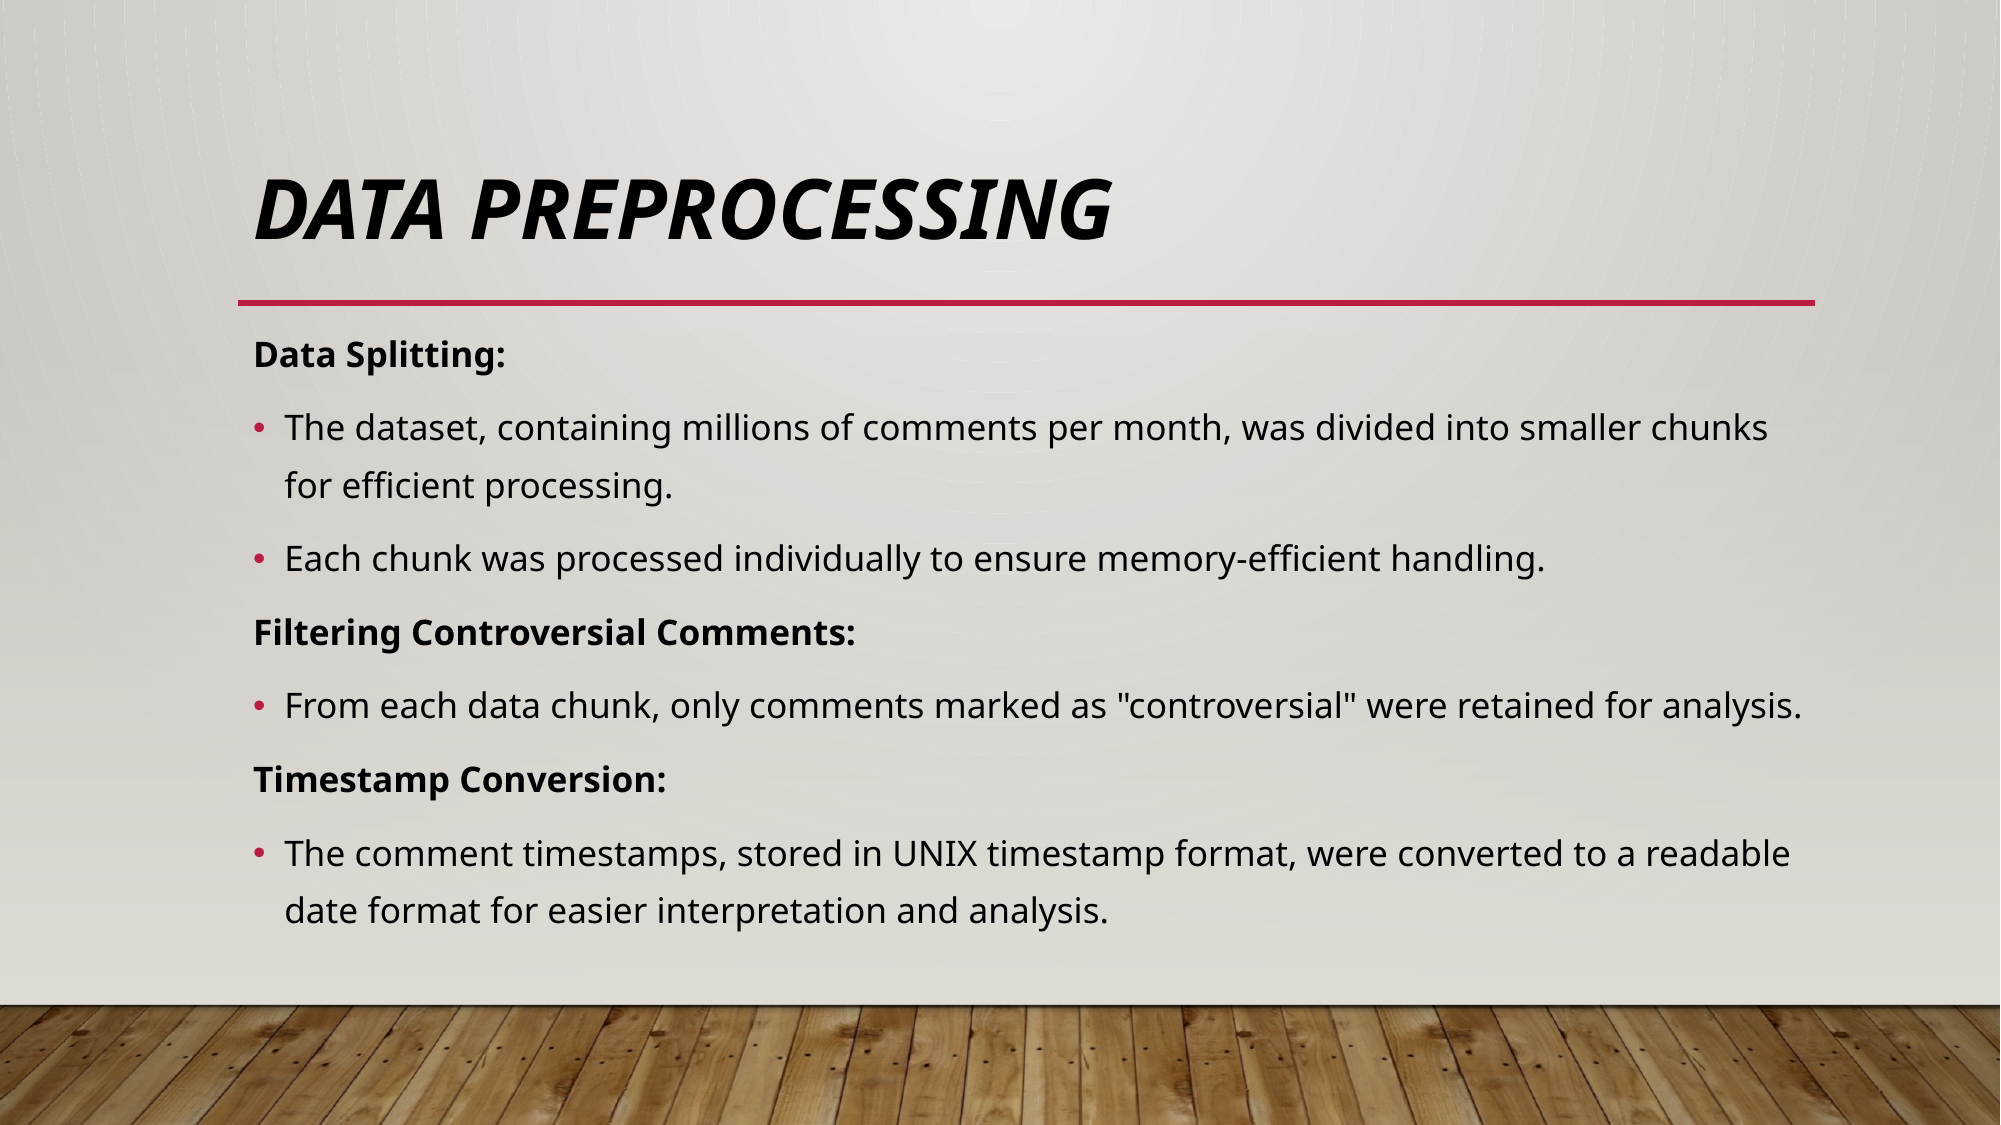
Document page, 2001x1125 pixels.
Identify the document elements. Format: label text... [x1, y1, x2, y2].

list Data Splitting: The dataset, containing millions of comments per month, was divided into smaller chunks for efficient processing. Each chunk was processed individually to ensure memory-efficient handling. Filtering Controversial Comments: From each data chunk, only comments marked as "controversial" were retained for analysis. Timestamp Conversion: The comment timestamps, stored in UNIX timestamp format, were converted to a readable date format for easier interpretation and analysis. [238, 312, 1828, 1007]
title DATA PREPROCESSING [238, 149, 1814, 287]
picture [0, 1005, 2000, 1125]
